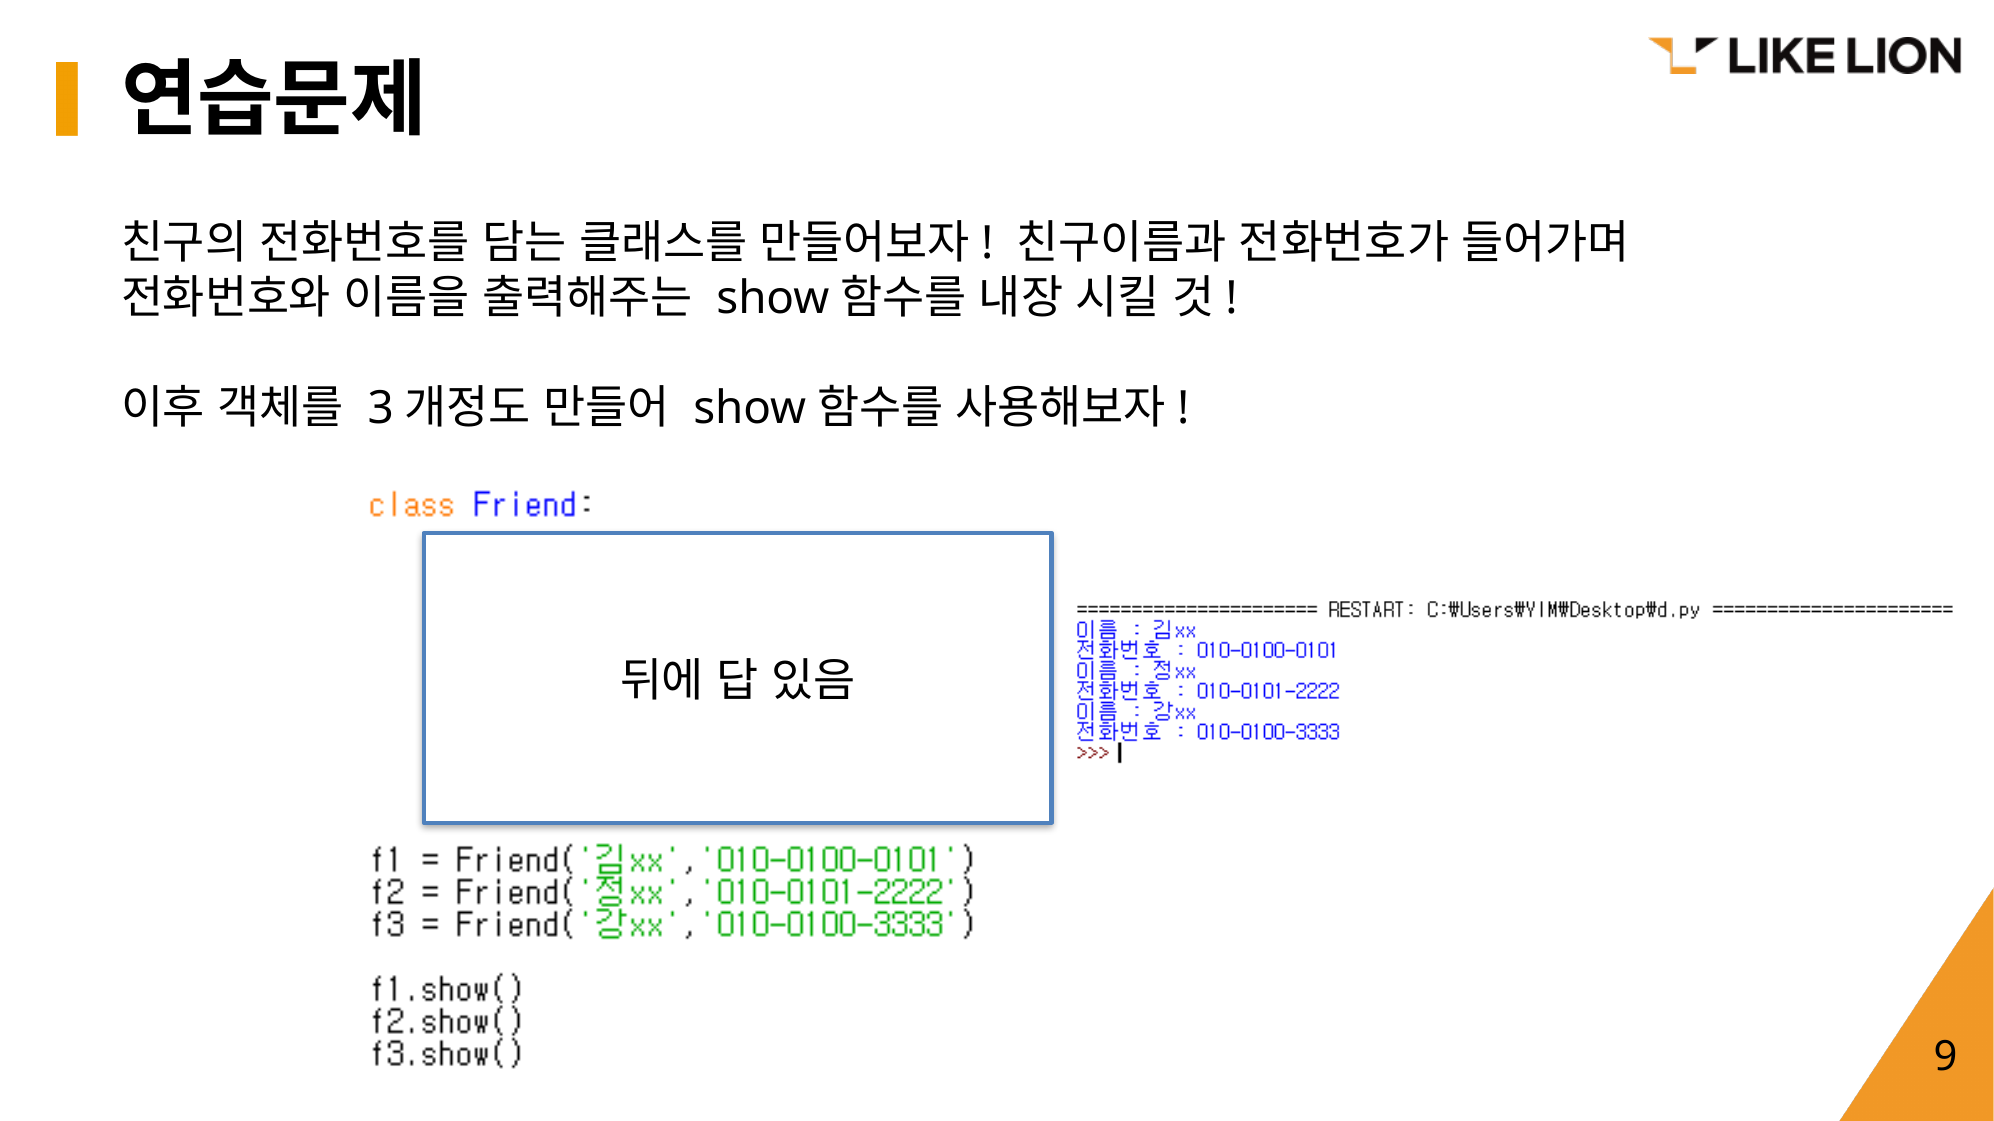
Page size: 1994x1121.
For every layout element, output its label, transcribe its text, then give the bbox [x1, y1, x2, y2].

text_box 연습문제 [113, 37, 908, 153]
text_box 친구의 전화번호를 담는 클래스를 만들어보자! 친구이름과 전화번호가 들어가며 전화번호와 이름을 출력해주는 show함수를 내장 시킬 것! 이후 객체를 3개정도 만들어 show함수를 사용해보자! [113, 205, 1837, 441]
picture [359, 487, 1052, 1076]
picture [56, 61, 78, 136]
picture [1648, 37, 1962, 75]
picture [1836, 886, 1994, 1121]
text_box [81, 21, 236, 142]
picture [1073, 599, 1956, 782]
